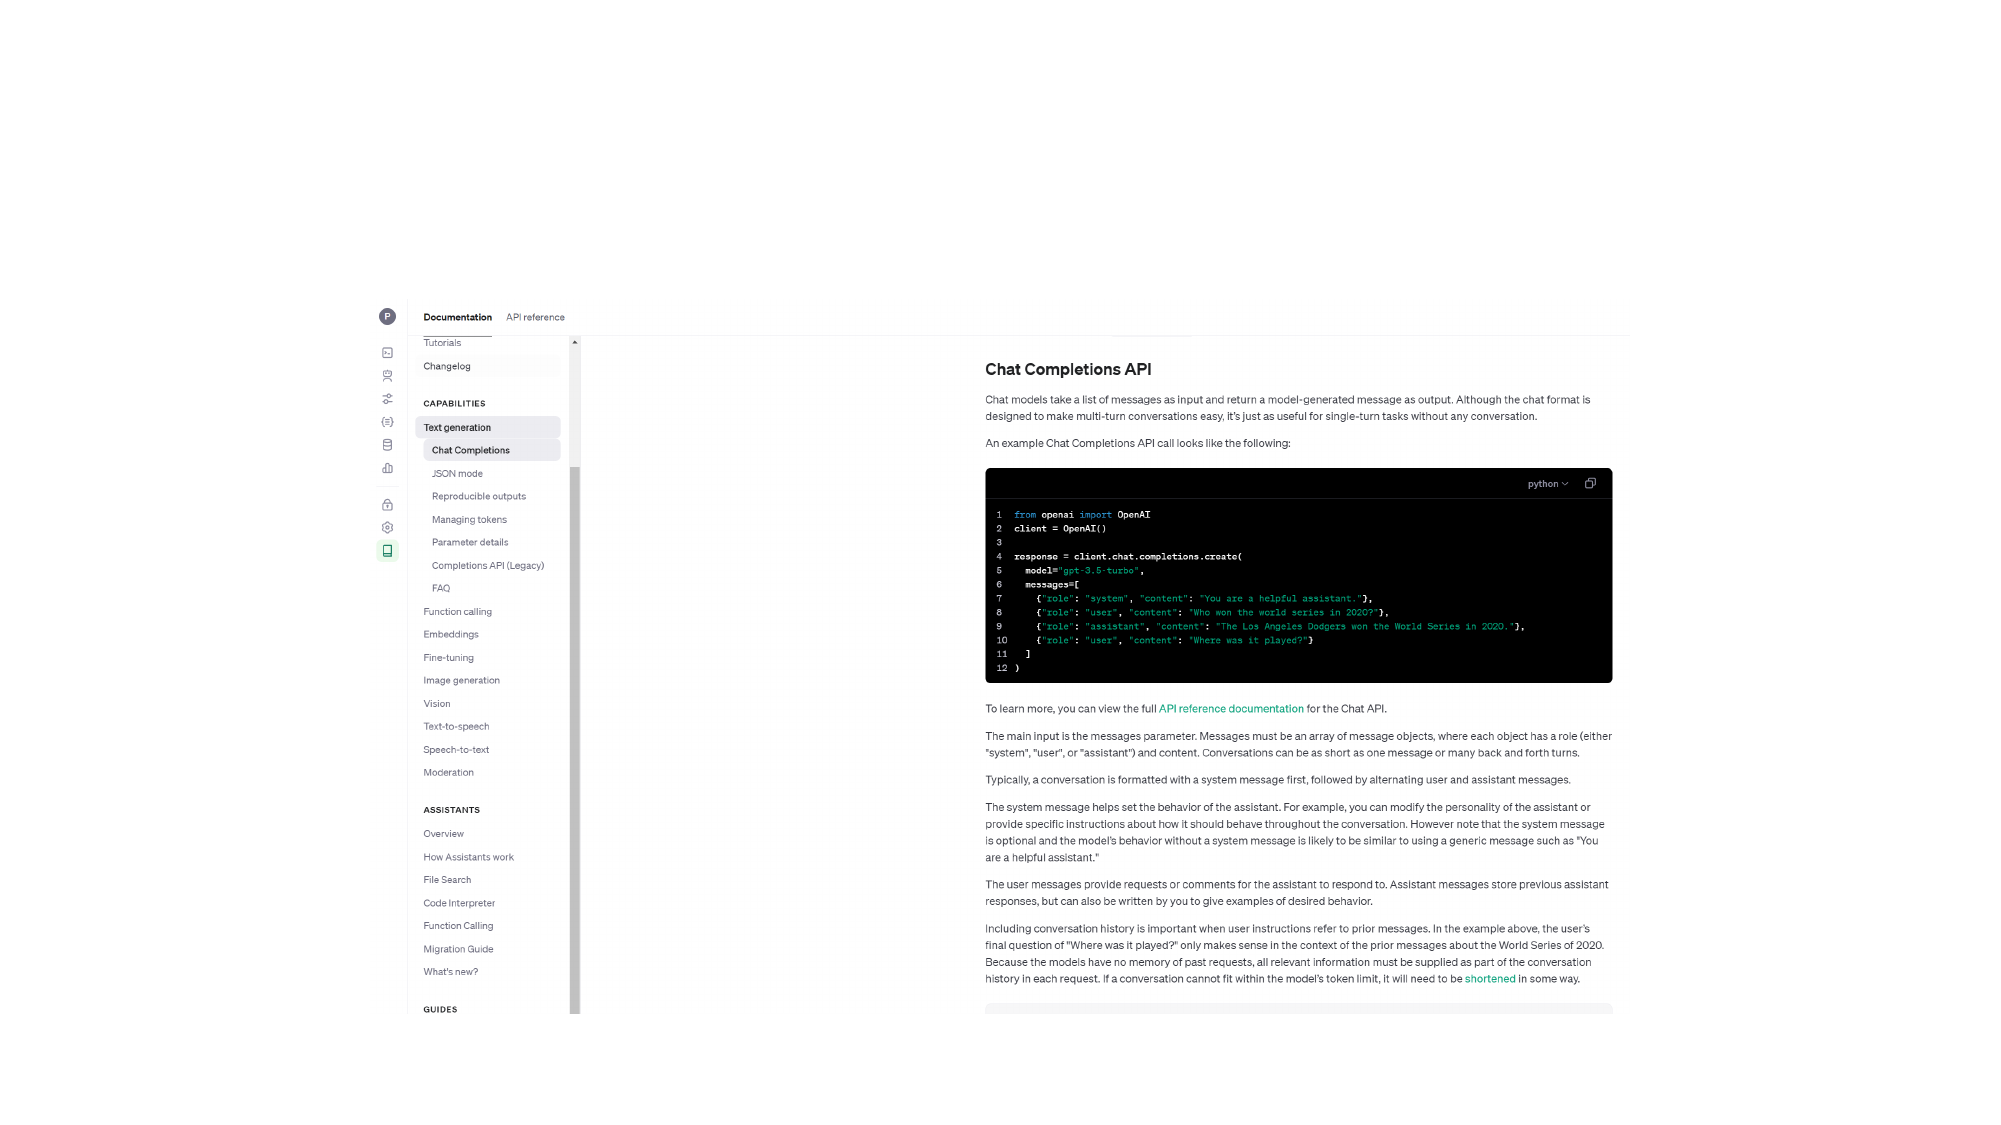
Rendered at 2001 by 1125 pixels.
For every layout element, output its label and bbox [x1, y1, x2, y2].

list [370, 298, 1630, 1014]
